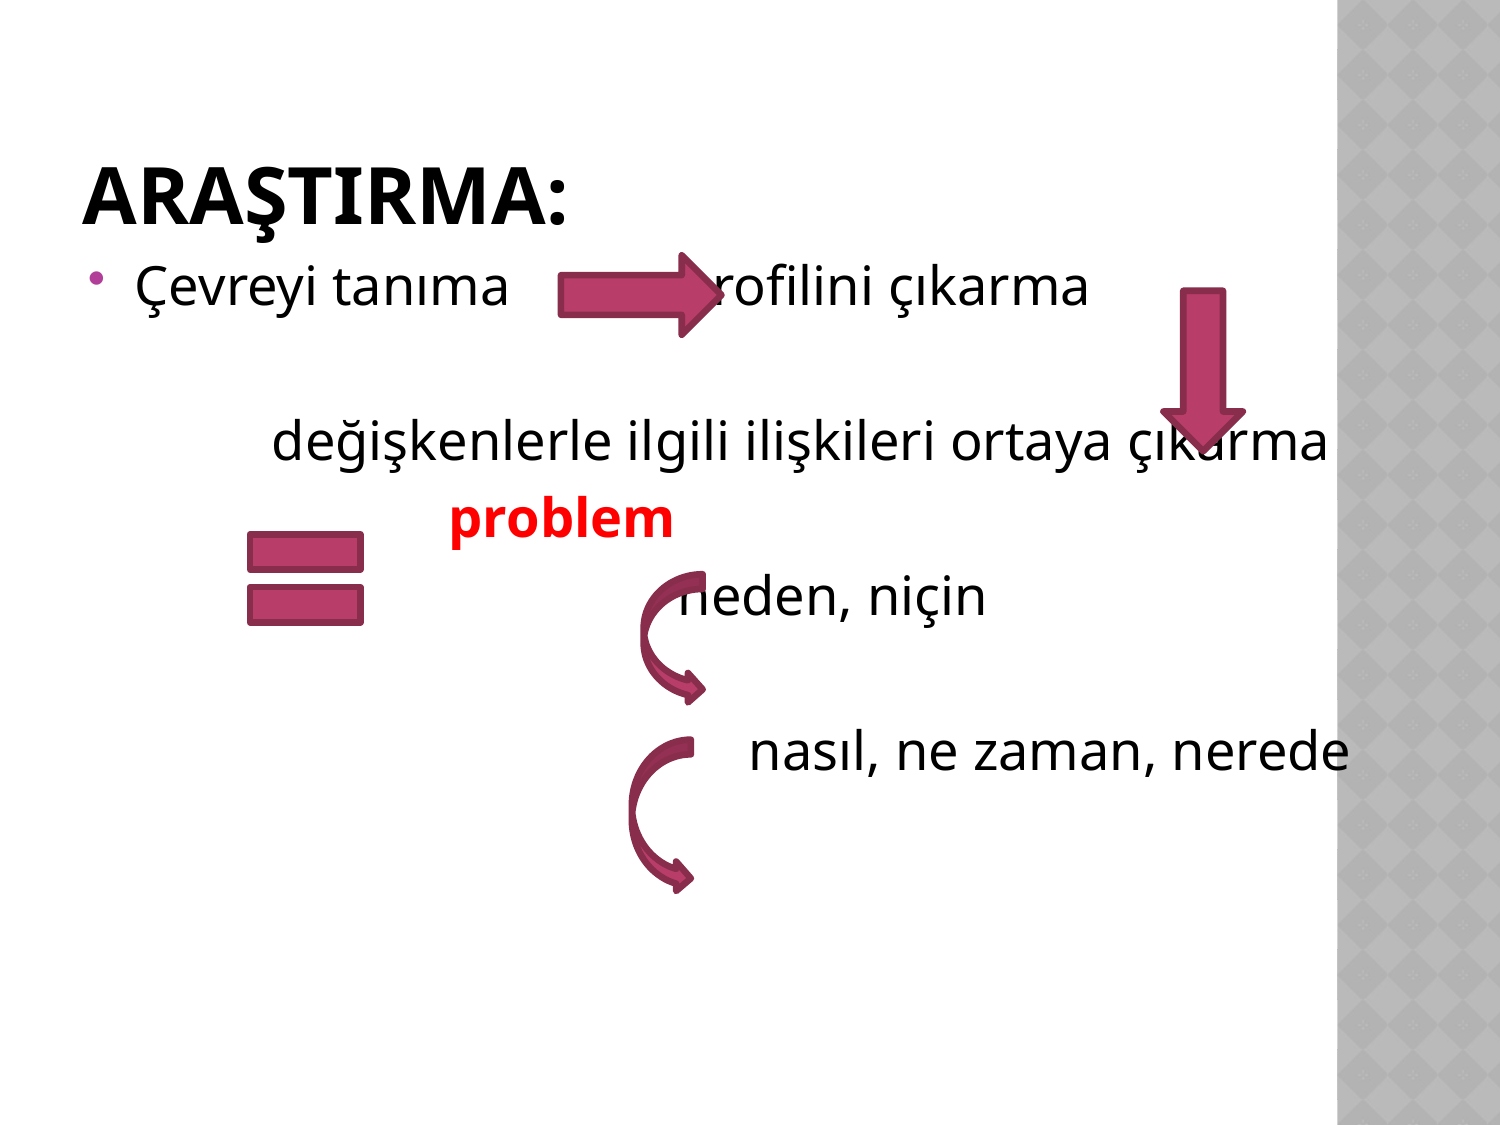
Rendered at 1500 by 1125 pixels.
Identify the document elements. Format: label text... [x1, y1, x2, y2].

text_box [247, 584, 364, 626]
list Çevreyi tanıma profilini çıkarma değişkenlerle ilgili ilişkileri ortaya çıkarma problem neden, niçin nasıl, ne zaman, nerede [75, 243, 1425, 1005]
text_box [628, 736, 695, 895]
title ARAŞTIRMA: [75, 52, 1263, 240]
text_box [640, 570, 706, 706]
text_box [1160, 287, 1247, 455]
text_box [557, 252, 725, 339]
text_box [247, 531, 364, 573]
